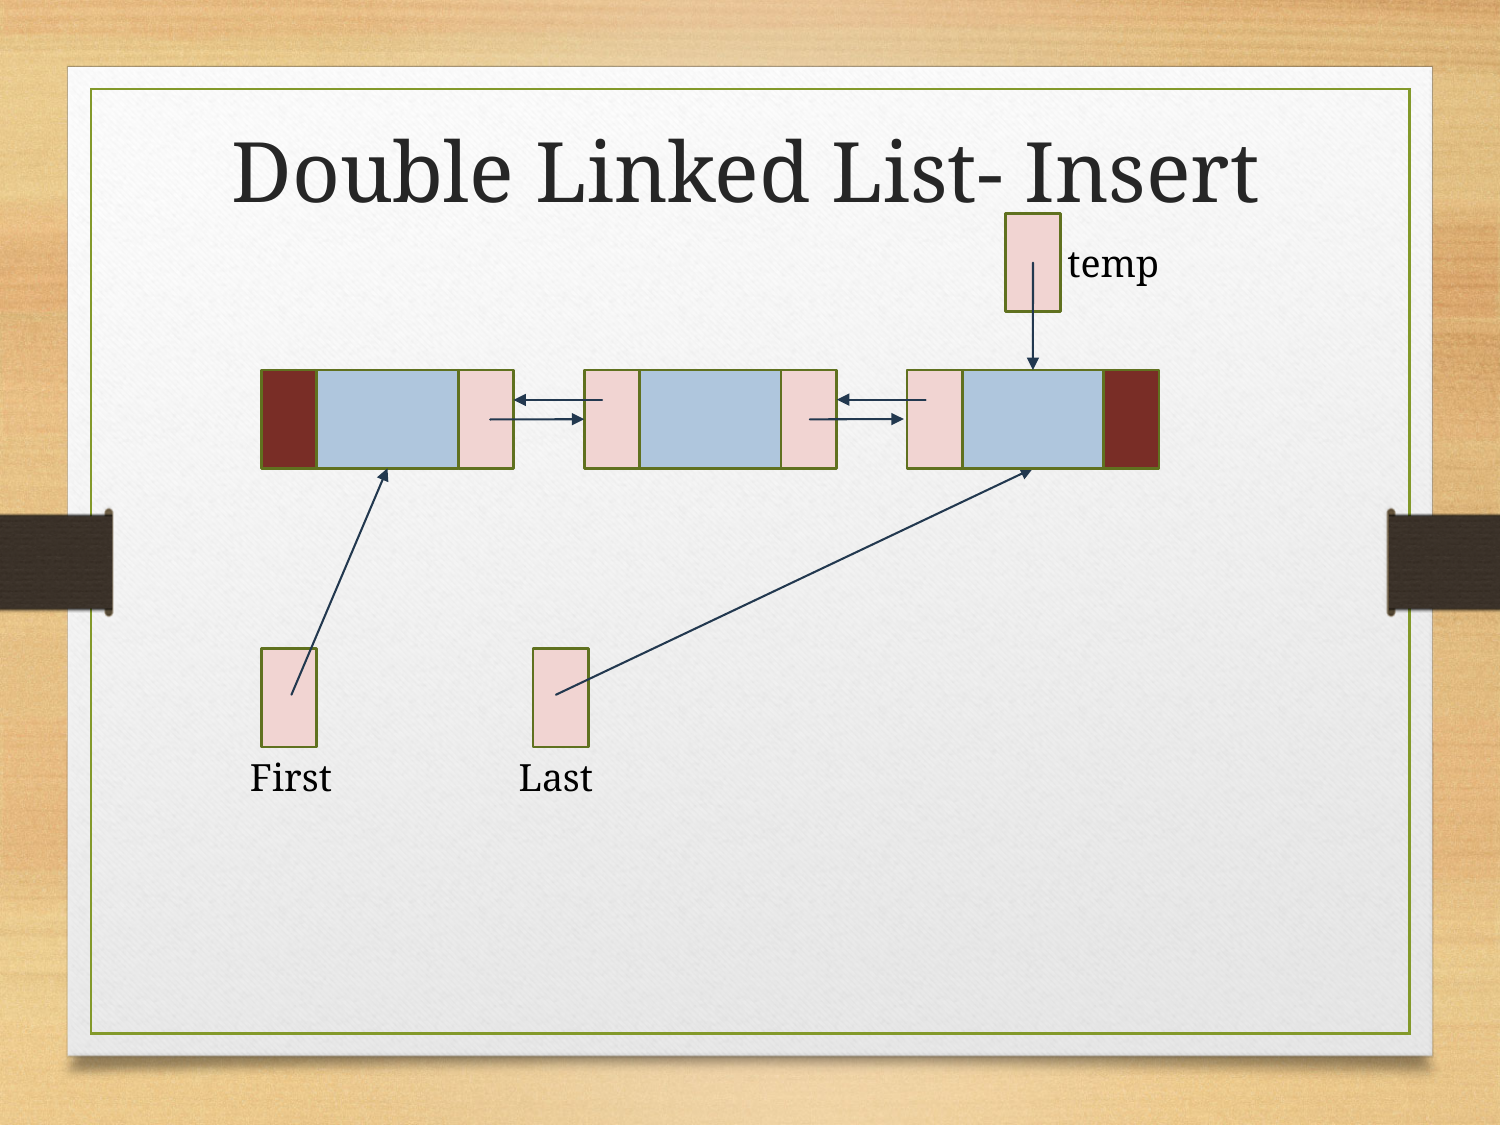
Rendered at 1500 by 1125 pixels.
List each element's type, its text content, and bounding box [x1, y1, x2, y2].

text_box [964, 369, 1102, 470]
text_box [291, 468, 388, 695]
text_box [583, 369, 641, 468]
text_box [457, 369, 515, 470]
text_box [641, 369, 780, 468]
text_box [555, 468, 1034, 695]
text_box [1102, 369, 1160, 470]
text_box [1004, 212, 1062, 313]
text_box [260, 369, 318, 470]
text_box [906, 369, 964, 468]
text_box [780, 369, 838, 468]
text_box Double Linked List- Insert [188, 112, 1304, 219]
text_box First [235, 746, 348, 807]
text_box [260, 647, 318, 748]
text_box Last [503, 746, 608, 807]
picture [0, 0, 1500, 1125]
text_box [532, 647, 590, 748]
text_box temp [1052, 232, 1174, 292]
text_box [318, 369, 457, 470]
